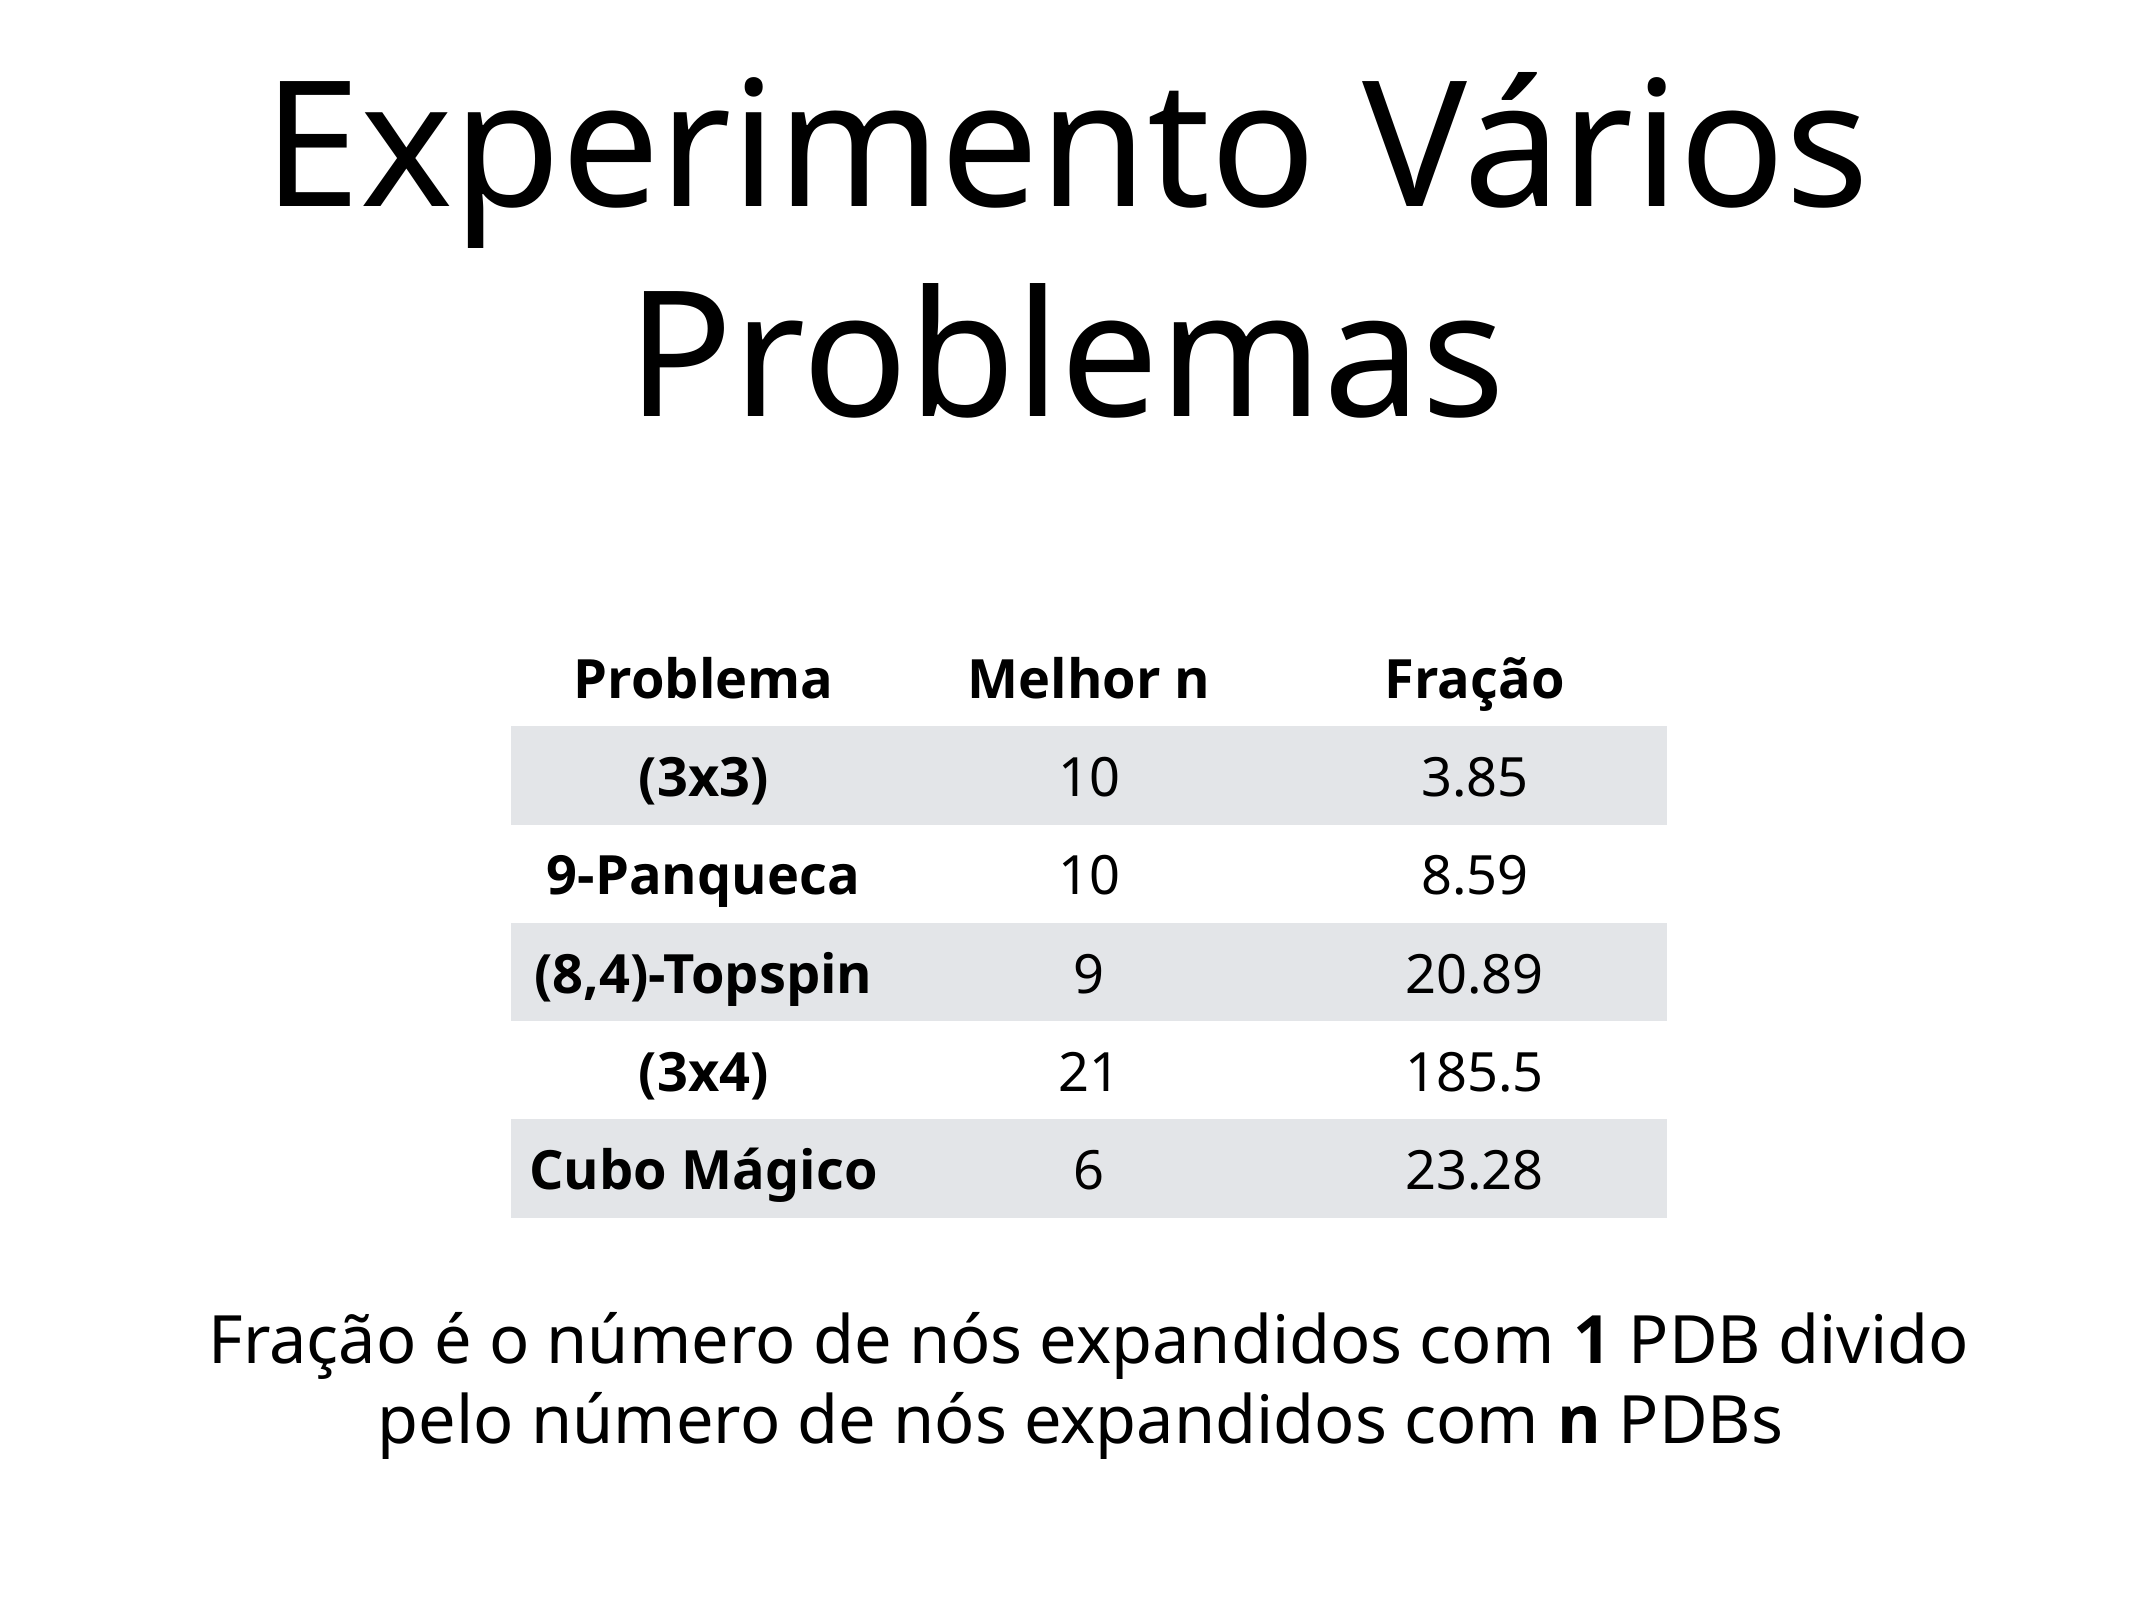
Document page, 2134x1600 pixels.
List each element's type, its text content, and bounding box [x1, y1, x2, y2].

table_cell 8.59 [1282, 825, 1667, 923]
table_cell (8,4)-Topspin [511, 923, 897, 1021]
table_cell (3x3) [511, 726, 897, 825]
table_cell 9-Panqueca [511, 825, 897, 923]
table_cell 20.89 [1282, 923, 1667, 1021]
table_cell 185.5 [1282, 1021, 1667, 1119]
table_cell 6 [897, 1119, 1282, 1218]
table_cell 3.85 [1282, 726, 1667, 825]
table_header Fração [1282, 628, 1667, 726]
table_cell 21 [897, 1021, 1282, 1119]
table_cell Cubo Mágico [511, 1119, 897, 1218]
table_header Problema [511, 628, 897, 726]
table_cell 10 [897, 726, 1282, 825]
table_cell 10 [897, 825, 1282, 923]
table_cell (3x4) [511, 1021, 897, 1119]
title Experimento Vários Problemas [207, 41, 1926, 443]
table_header Melhor n [897, 628, 1282, 726]
table_cell 9 [897, 923, 1282, 1021]
table_cell 23.28 [1282, 1119, 1667, 1218]
text_box Fração é o número de nós expandidos com 1 PDB divido pelo número de nós expandidos com n PDBs [200, 1288, 1979, 1465]
